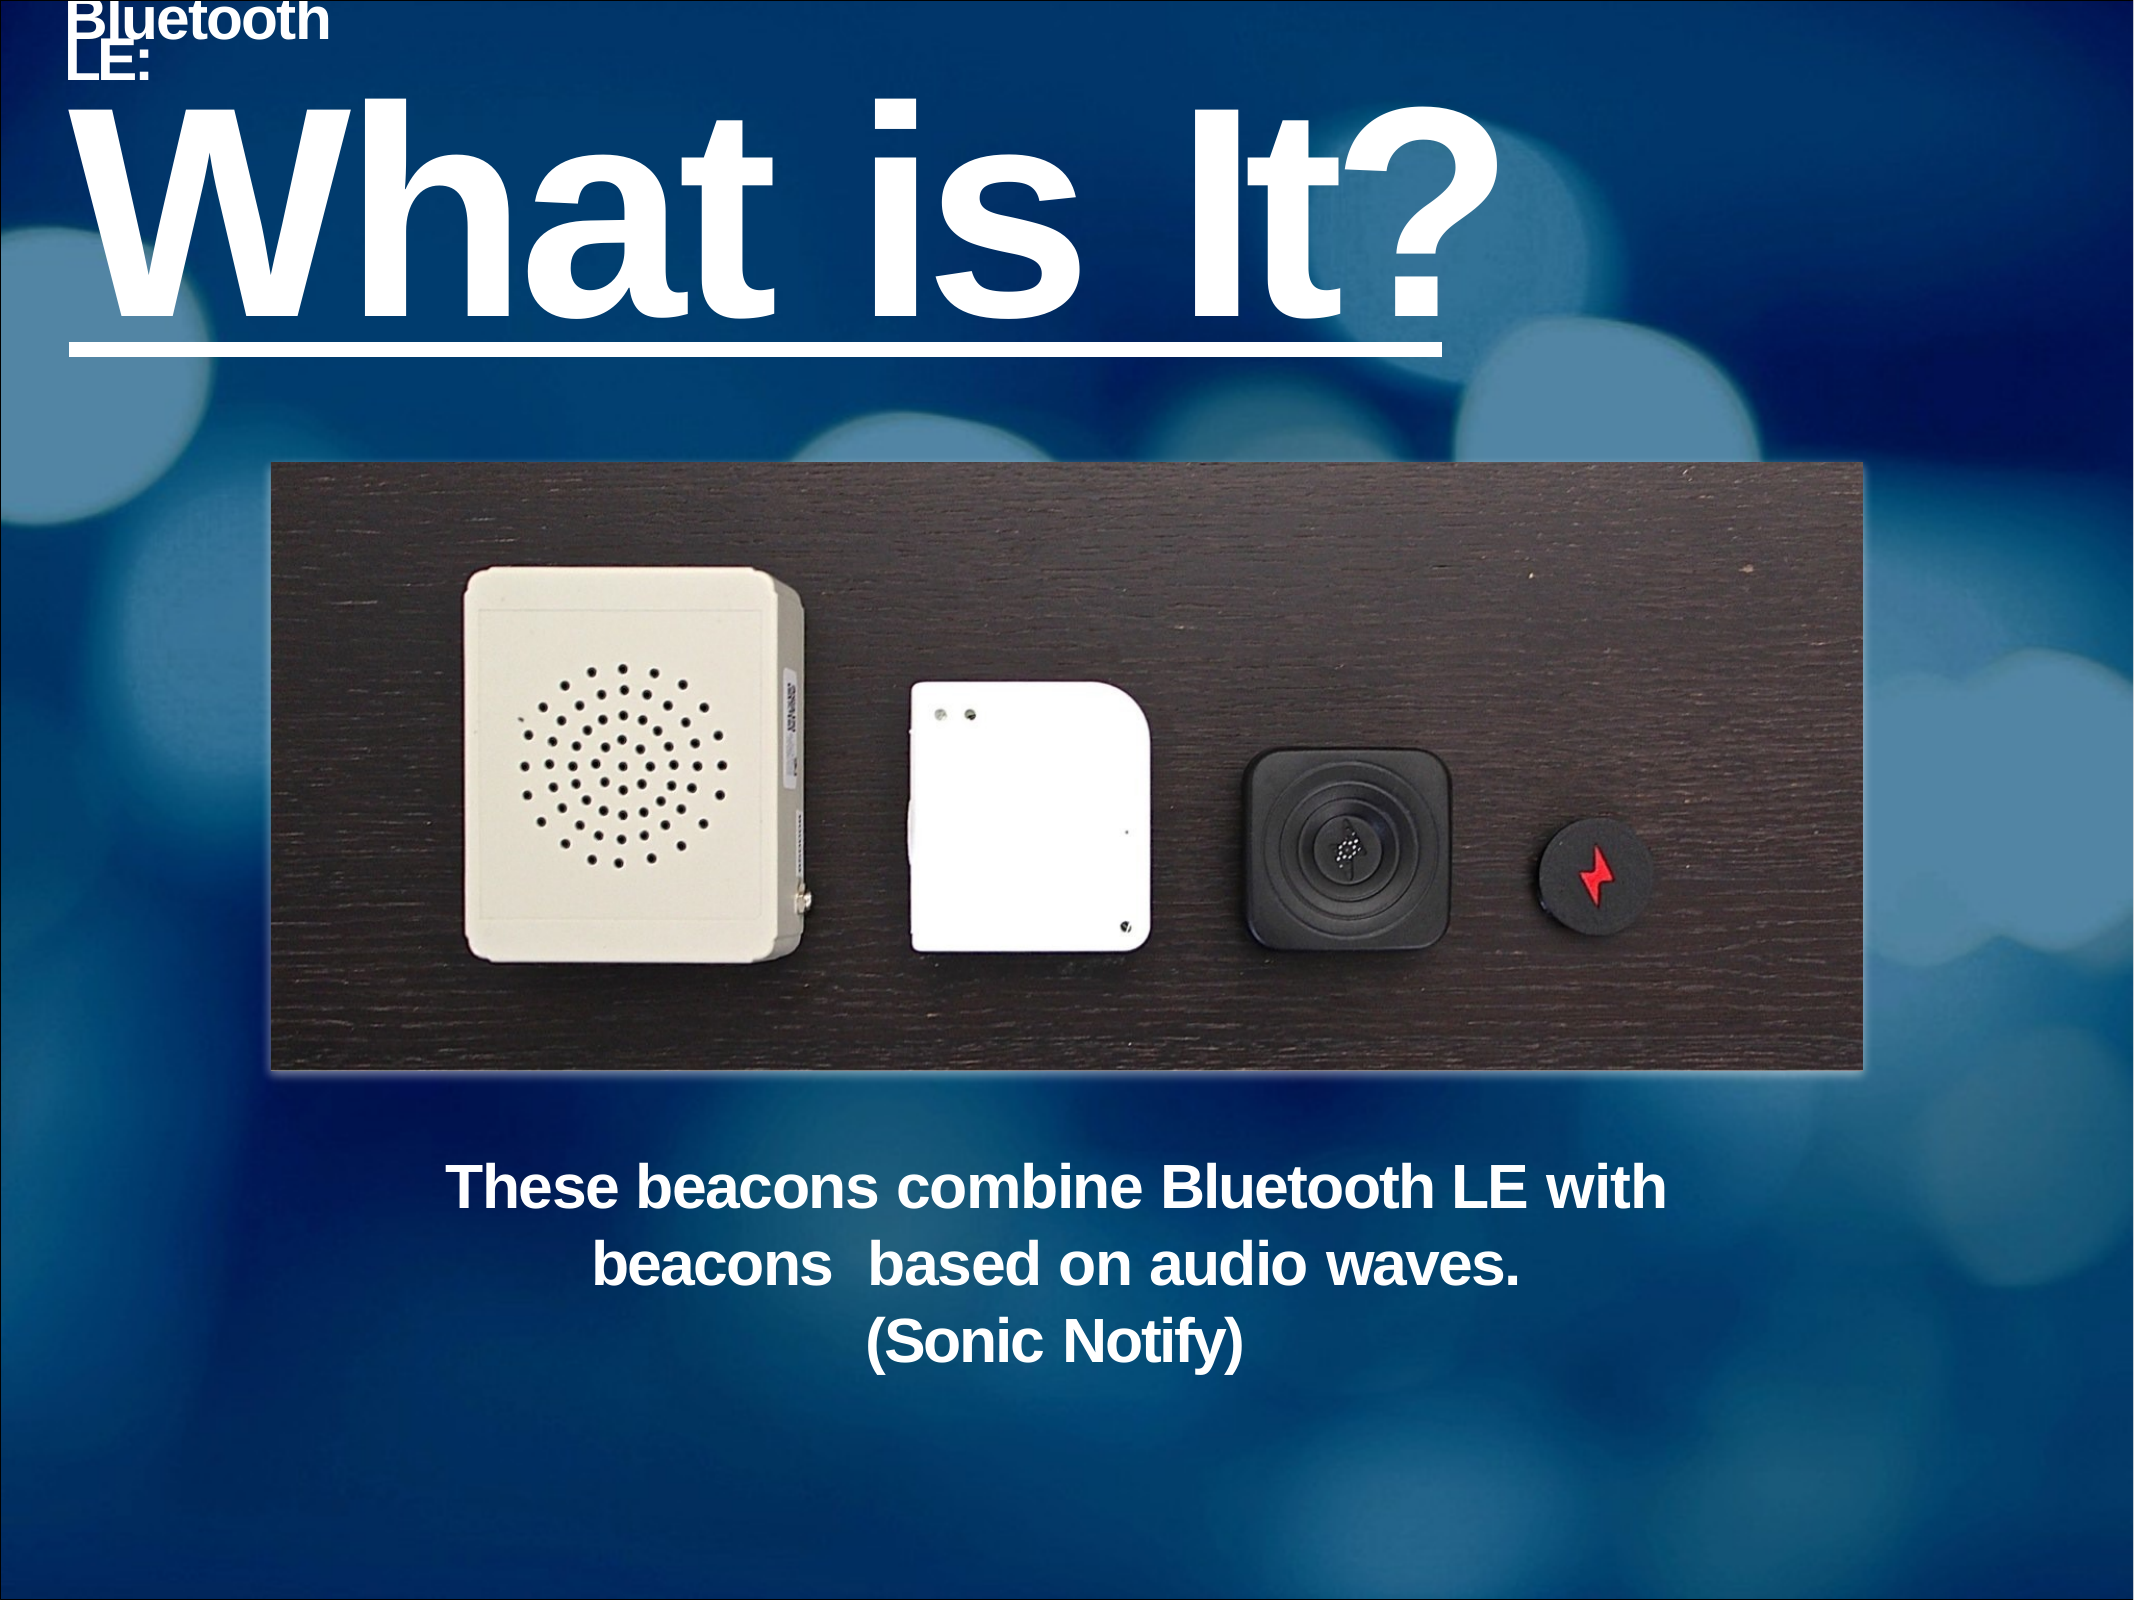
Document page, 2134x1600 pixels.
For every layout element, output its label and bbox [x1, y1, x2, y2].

text_box [0, 0, 2134, 1600]
